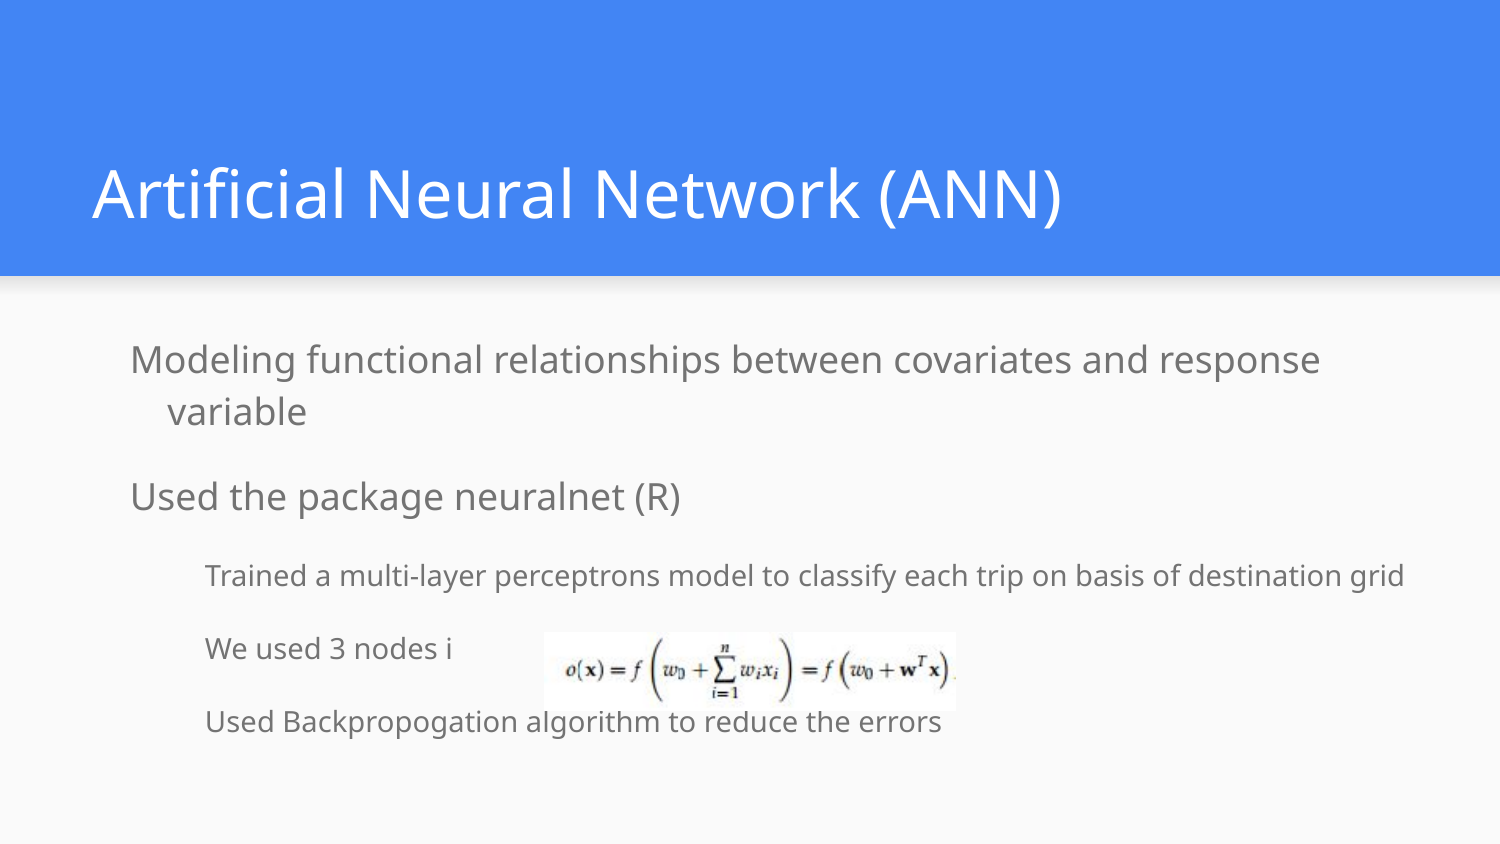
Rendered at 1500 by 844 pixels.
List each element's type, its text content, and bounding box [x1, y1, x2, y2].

list Modeling functional relationships between covariates and response variable Used the package neuralnet (R) Trained a multi-layer perceptrons model to classify each trip on basis of destination grid We used 3 nodes i Used Backpropogation algorithm to reduce the errors Supervised Learning Algorithm [77, 314, 1427, 760]
picture [544, 632, 956, 711]
title Artificial Neural Network (ANN) [77, 121, 1427, 248]
